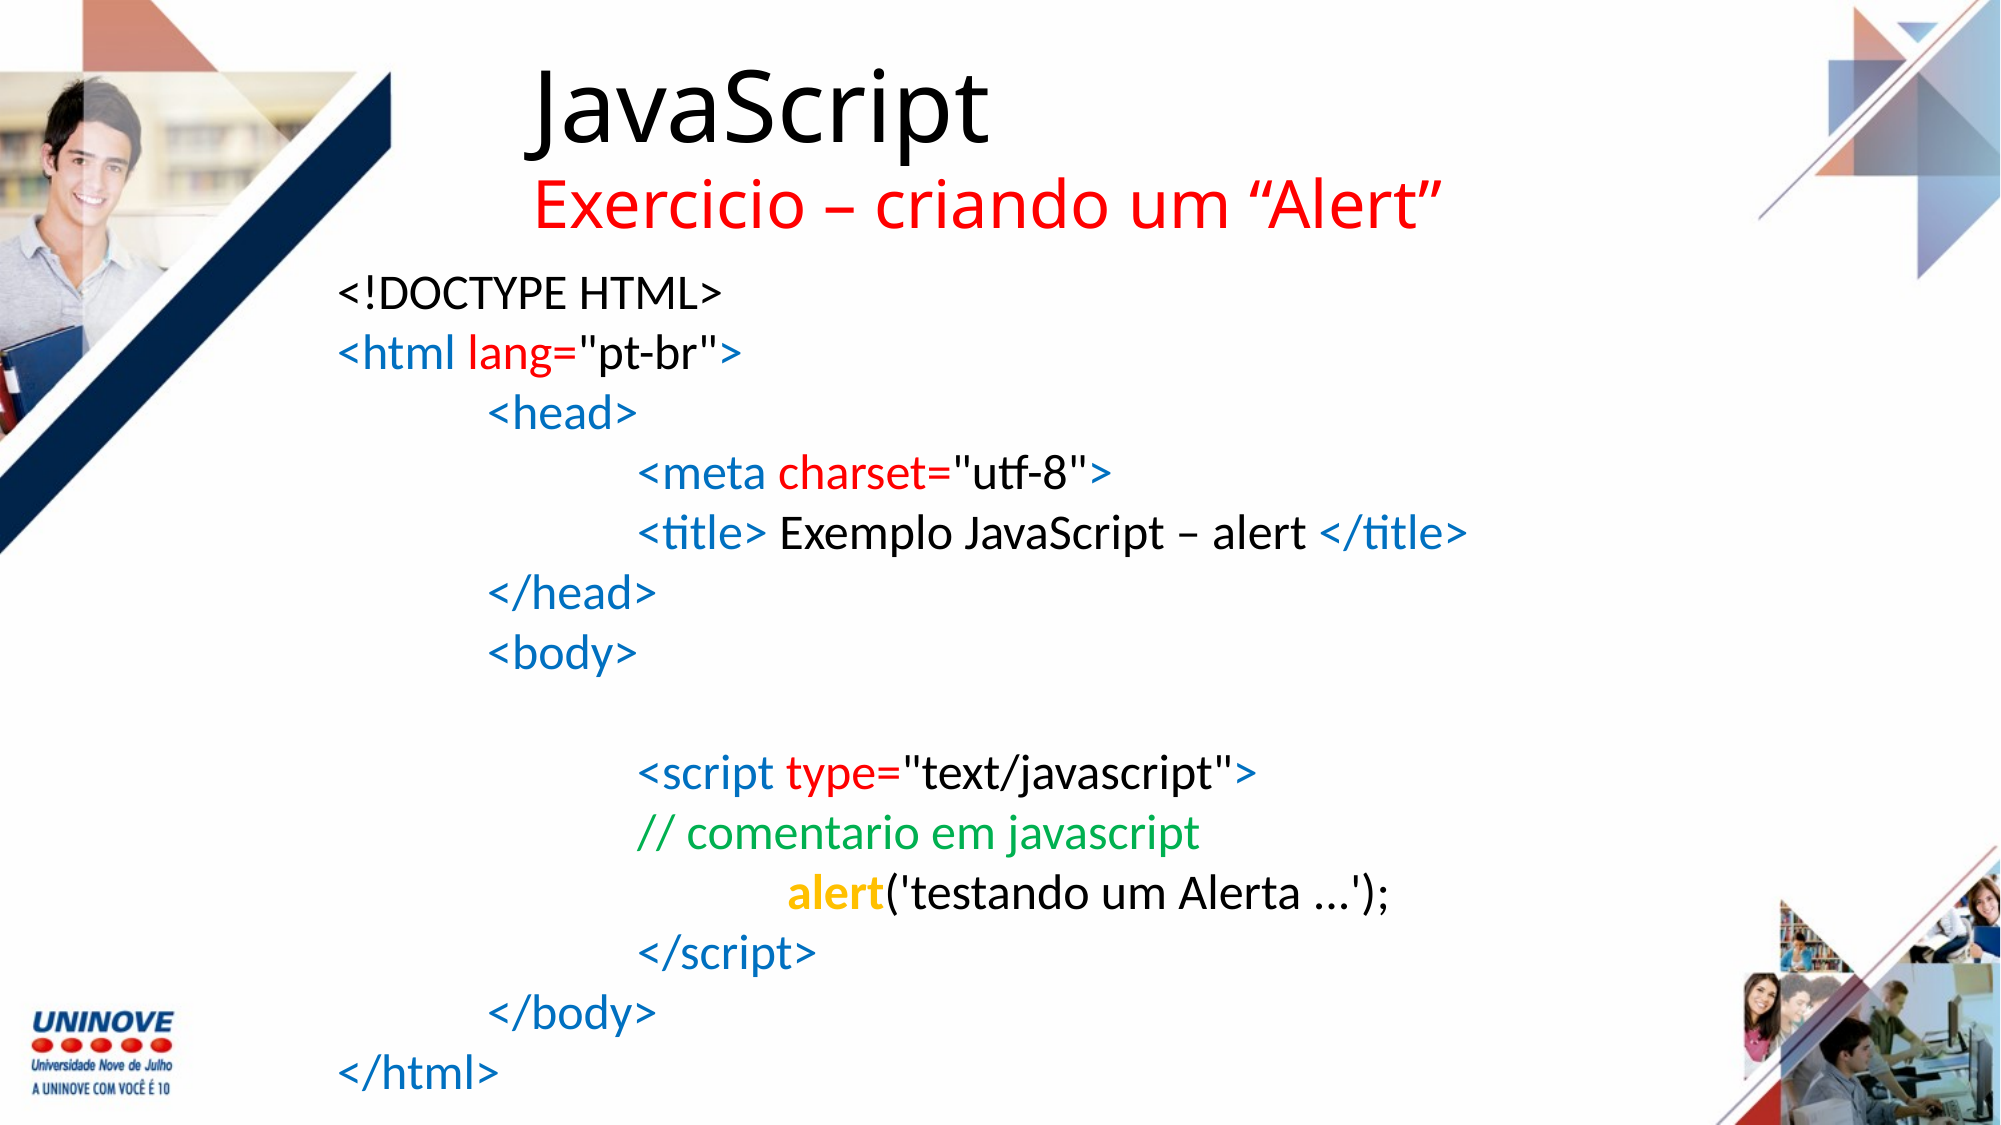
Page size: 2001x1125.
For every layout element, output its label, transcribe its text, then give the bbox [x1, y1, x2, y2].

text_box JavaScript Exercicio – criando um “Alert” [518, 34, 1720, 250]
text_box <!DOCTYPE HTML> <html lang="pt-br"> <head> <meta charset="utf-8"> <title> Exemplo JavaScript – alert </title> </head> <body> <script type="text/javascript"> // comentario em javascript alert('testando um Alerta ...'); </script> </body> </html> [322, 251, 1807, 1107]
picture [0, 0, 2001, 1125]
